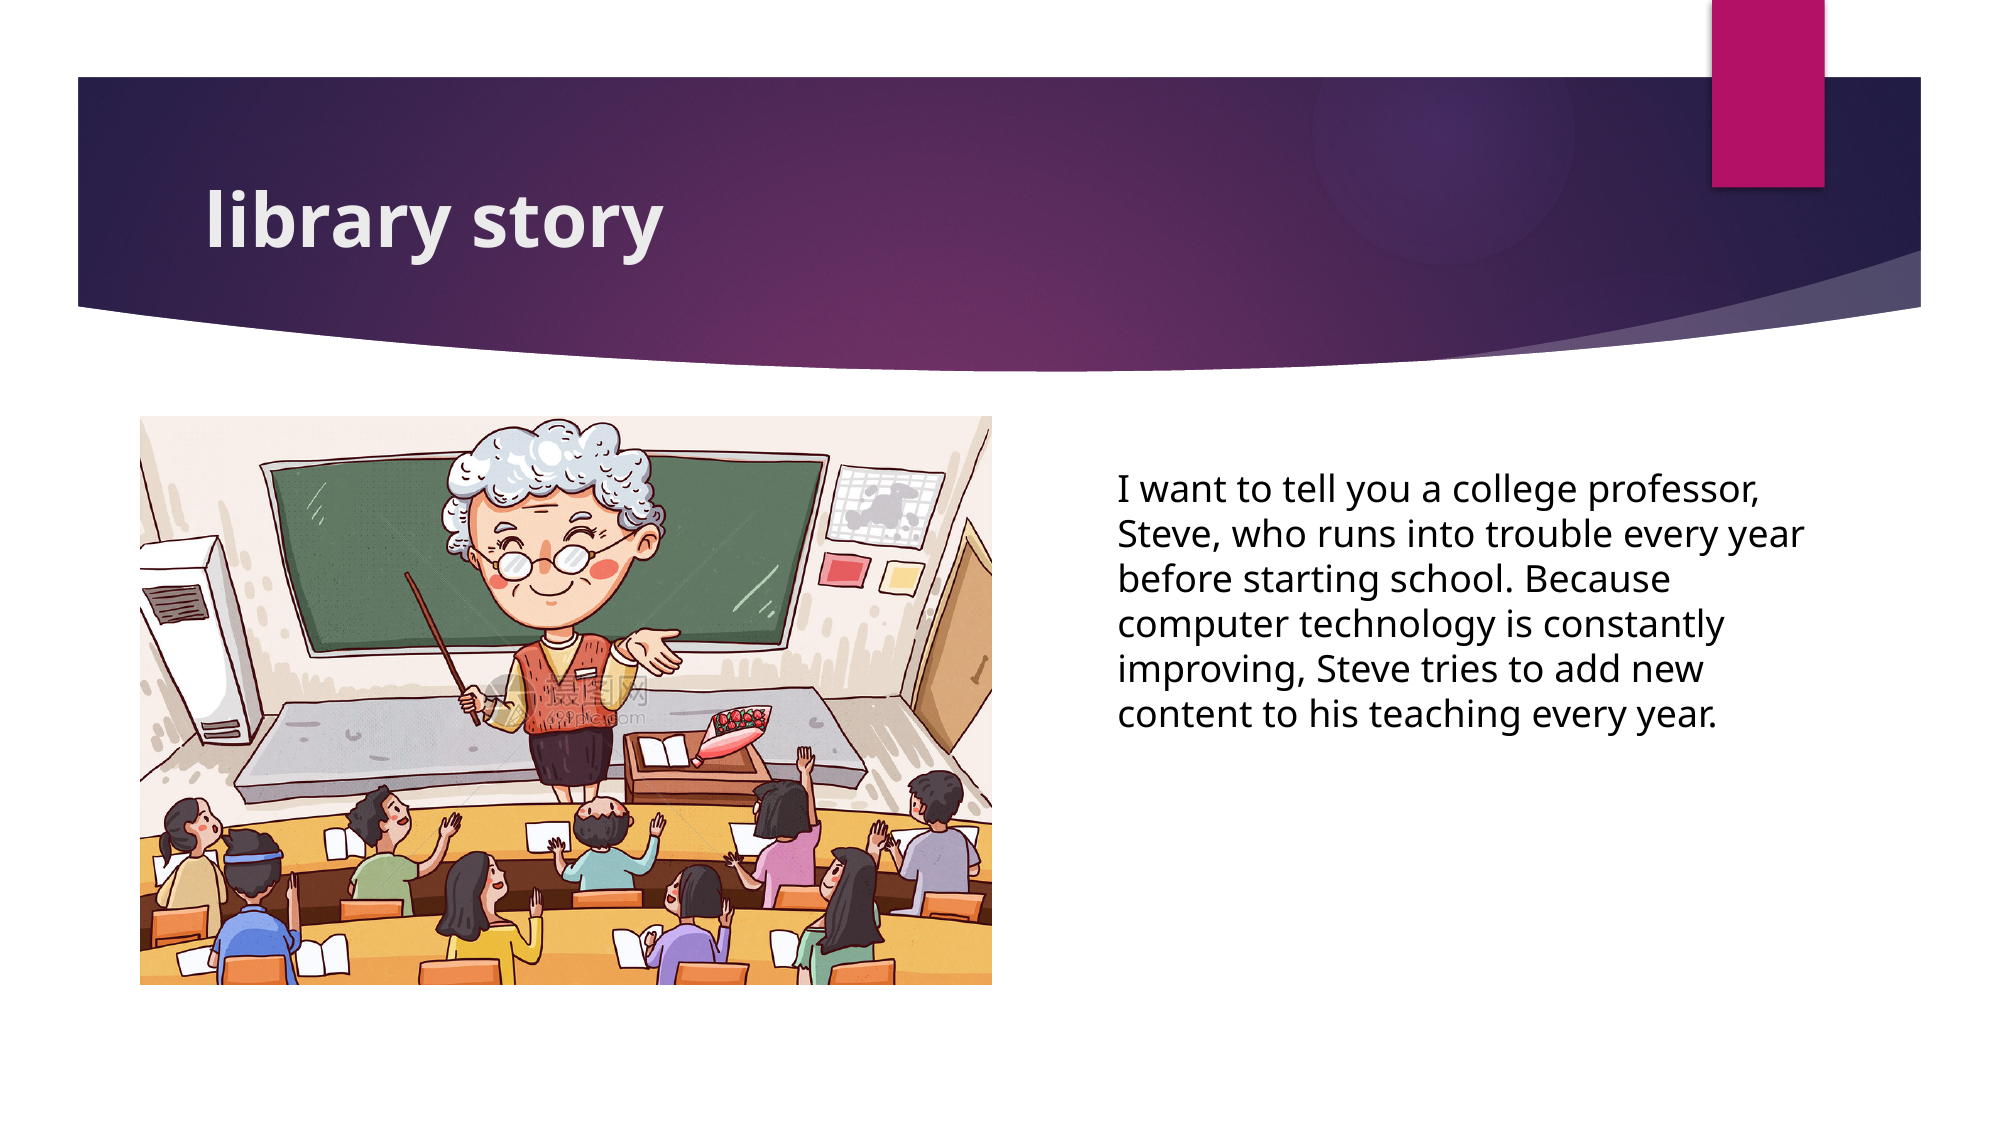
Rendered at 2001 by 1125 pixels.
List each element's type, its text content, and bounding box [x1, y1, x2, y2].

title library story [189, 159, 1627, 276]
text_box I want to tell you a college professor, Steve, who runs into trouble every year before starting school. Because computer technology is constantly improving, Steve tries to add new content to his teaching every year. [1102, 457, 1843, 742]
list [139, 416, 993, 985]
